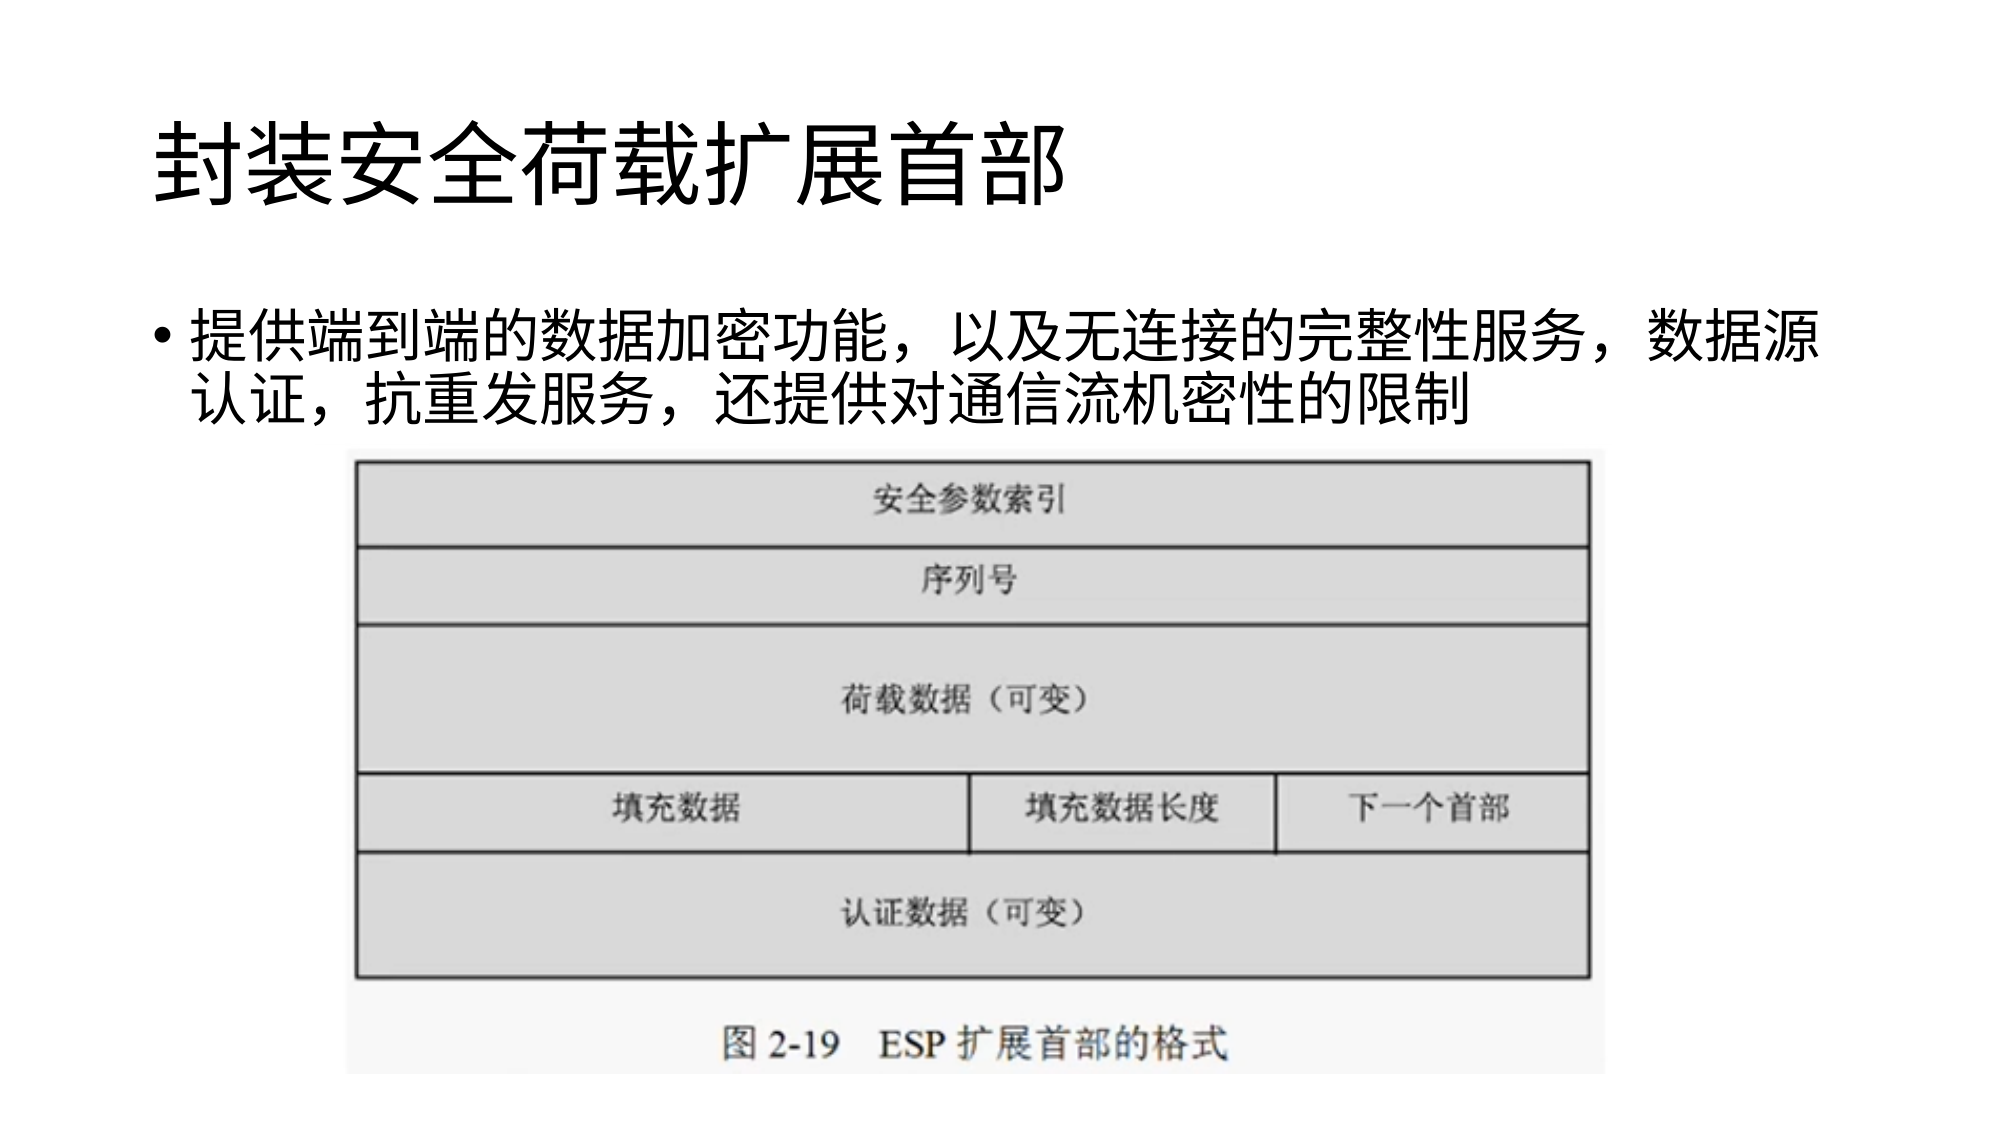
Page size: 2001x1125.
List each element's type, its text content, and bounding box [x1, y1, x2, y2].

picture [315, 442, 1612, 1074]
list 提供端到端的数据加密功能，以及无连接的完整性服务，数据源认证，抗重发服务，还提供对通信流机密性的限制 [137, 299, 1863, 1014]
title 封装安全荷载扩展首部 [137, 59, 1863, 278]
